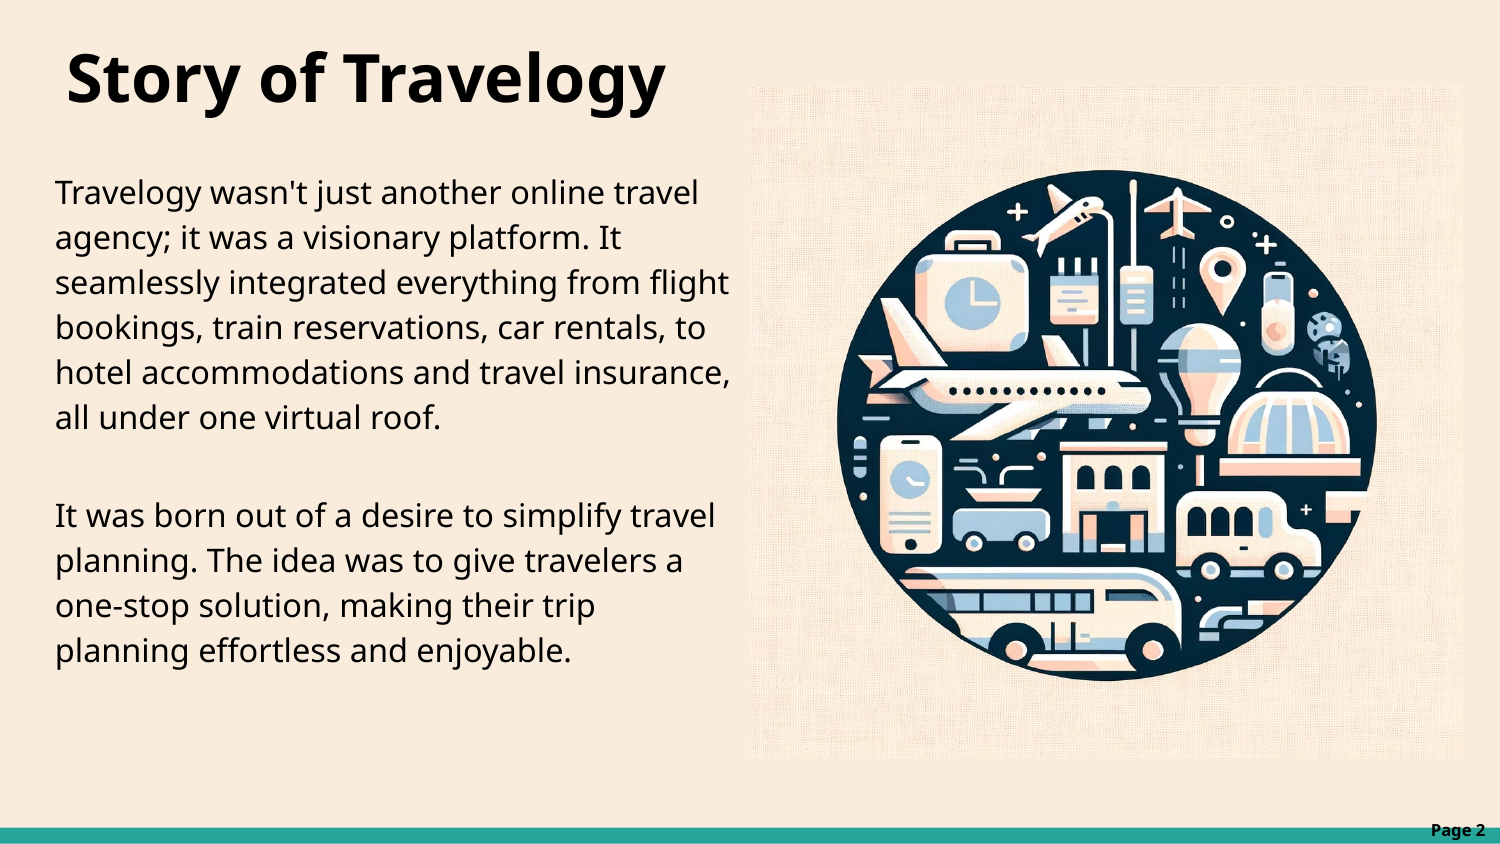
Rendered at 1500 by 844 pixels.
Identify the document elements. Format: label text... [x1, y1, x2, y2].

list Travelogy wasn't just another online travel agency; it was a visionary platform. It seamlessly integrated everything from flight bookings, train reservations, car rentals, to hotel accommodations and travel insurance, all under one virtual roof. It was born out of a desire to simplify travel planning. The idea was to give travelers a one-stop solution, making their trip planning effortless and enjoyable. [39, 151, 744, 750]
picture [749, 85, 1463, 759]
text_box Page 2 [1415, 810, 1500, 844]
title Story of Travelogy [51, 20, 1449, 122]
